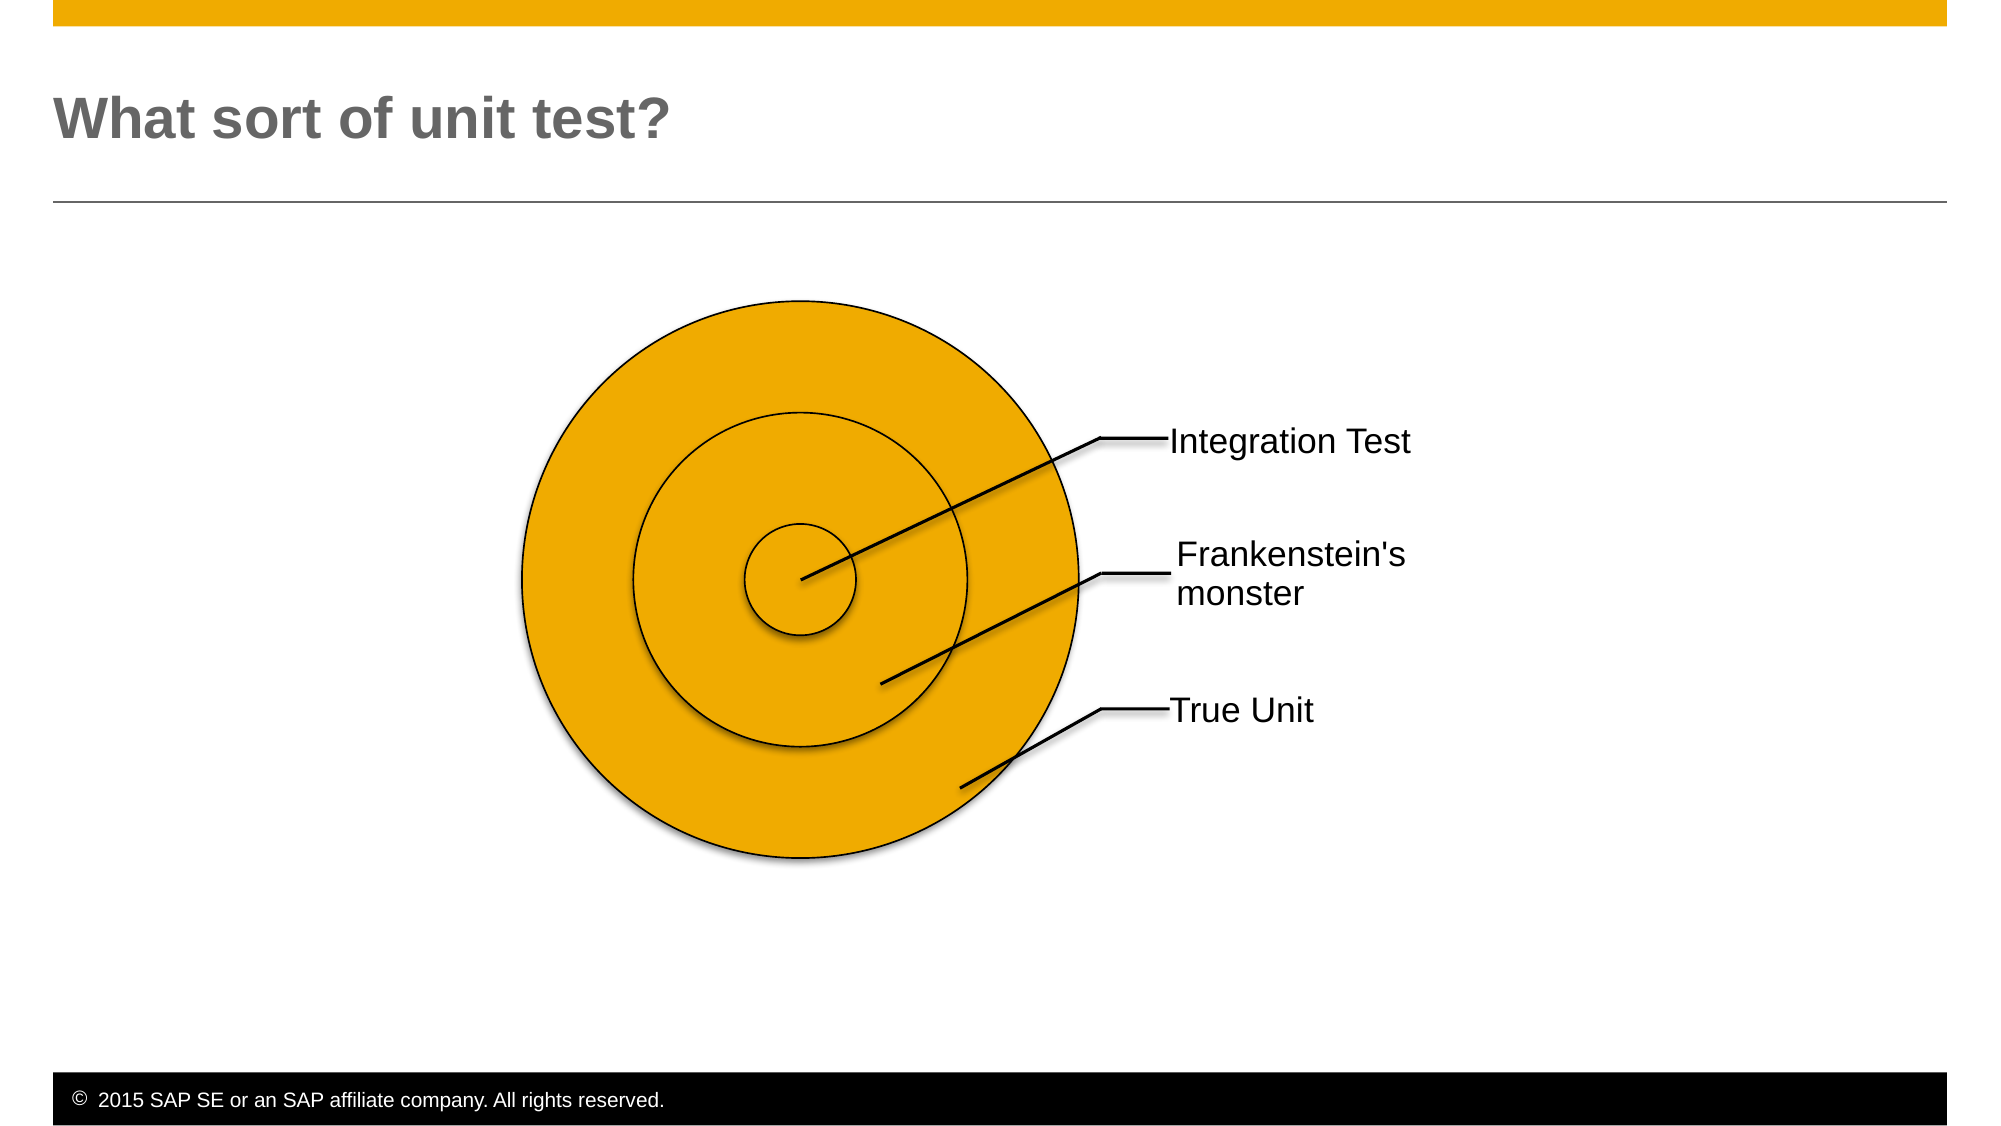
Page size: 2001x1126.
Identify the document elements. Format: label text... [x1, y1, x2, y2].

title What sort of unit test? [53, 53, 1947, 178]
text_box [327, 254, 1678, 998]
